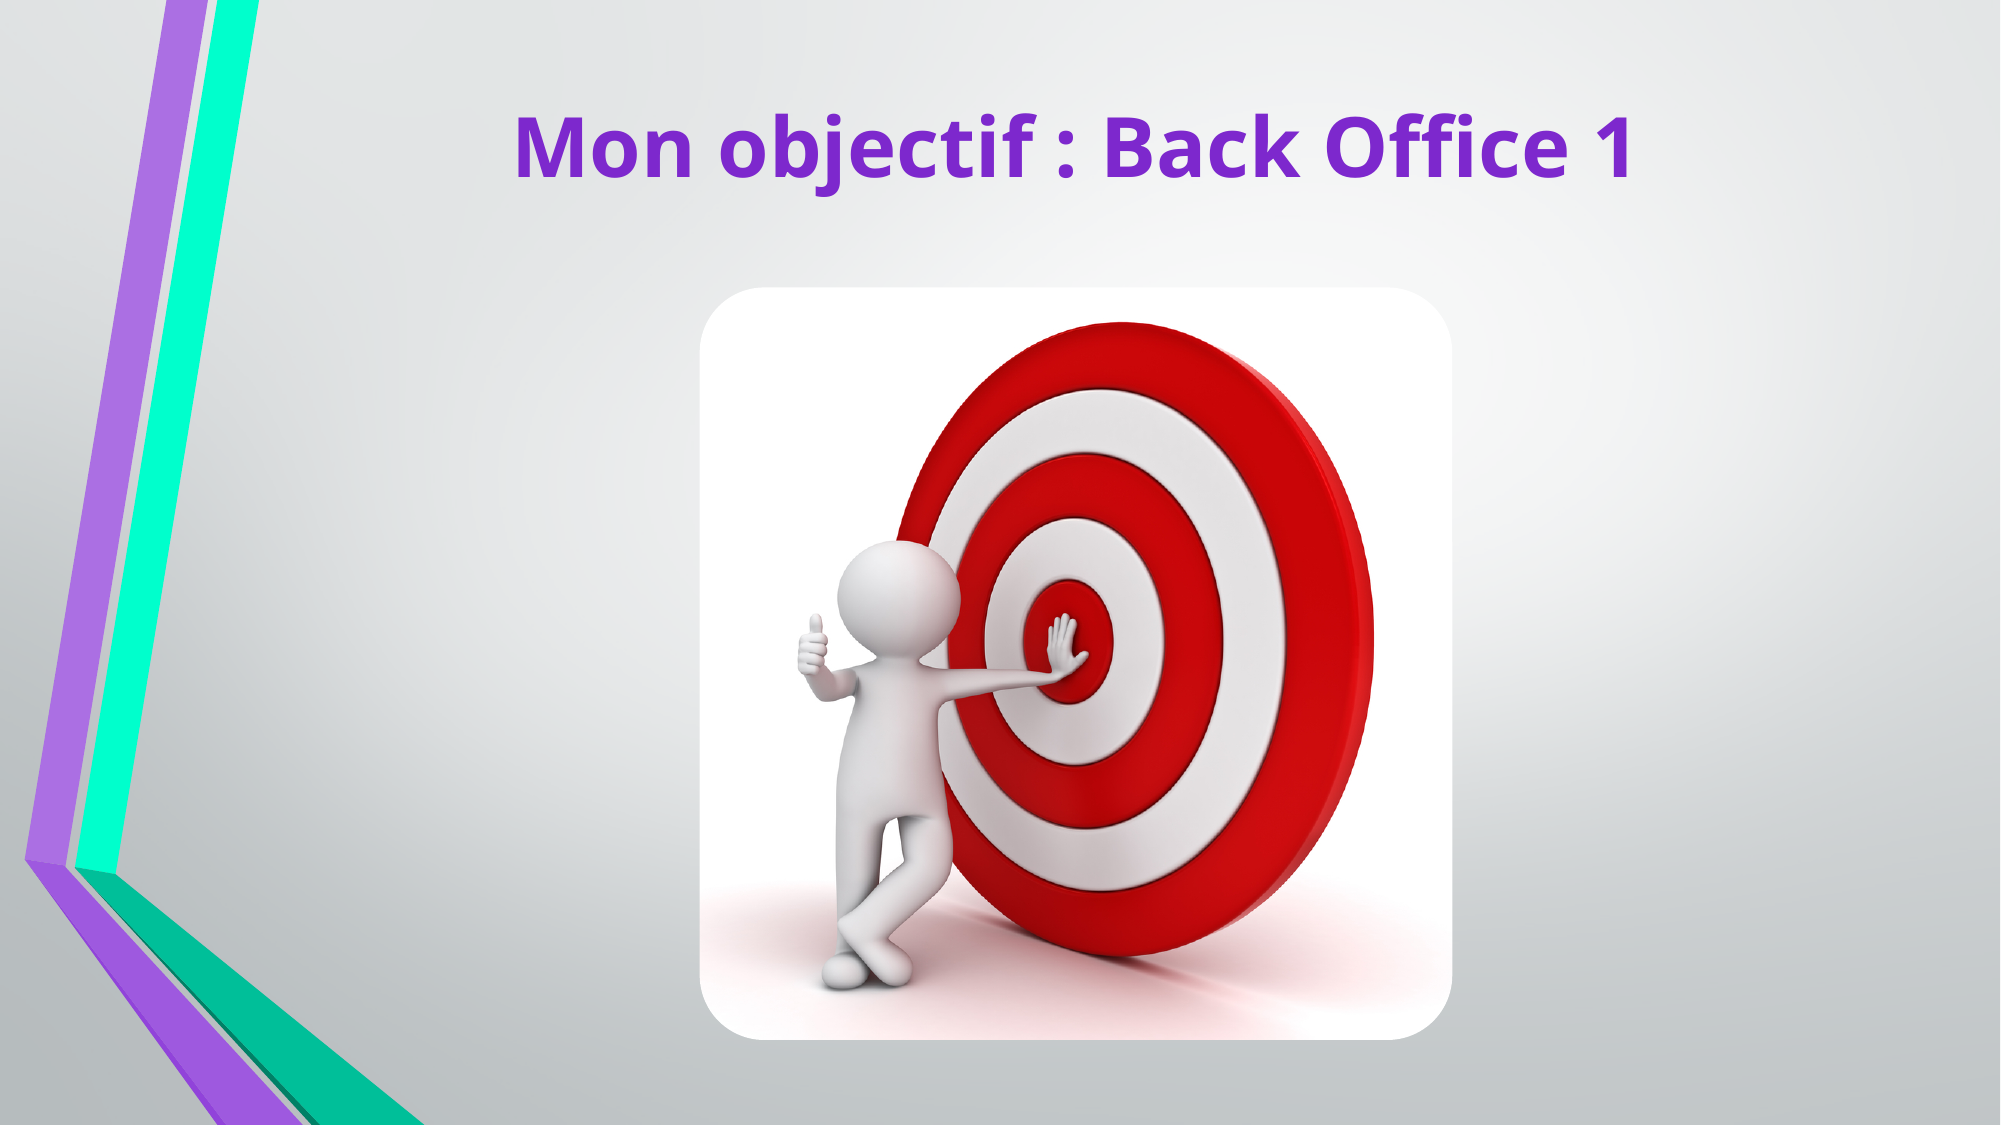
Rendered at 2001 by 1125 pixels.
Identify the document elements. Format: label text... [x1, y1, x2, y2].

picture [699, 287, 1453, 1041]
title Mon objectif : Back Office 1 [254, 0, 1898, 288]
